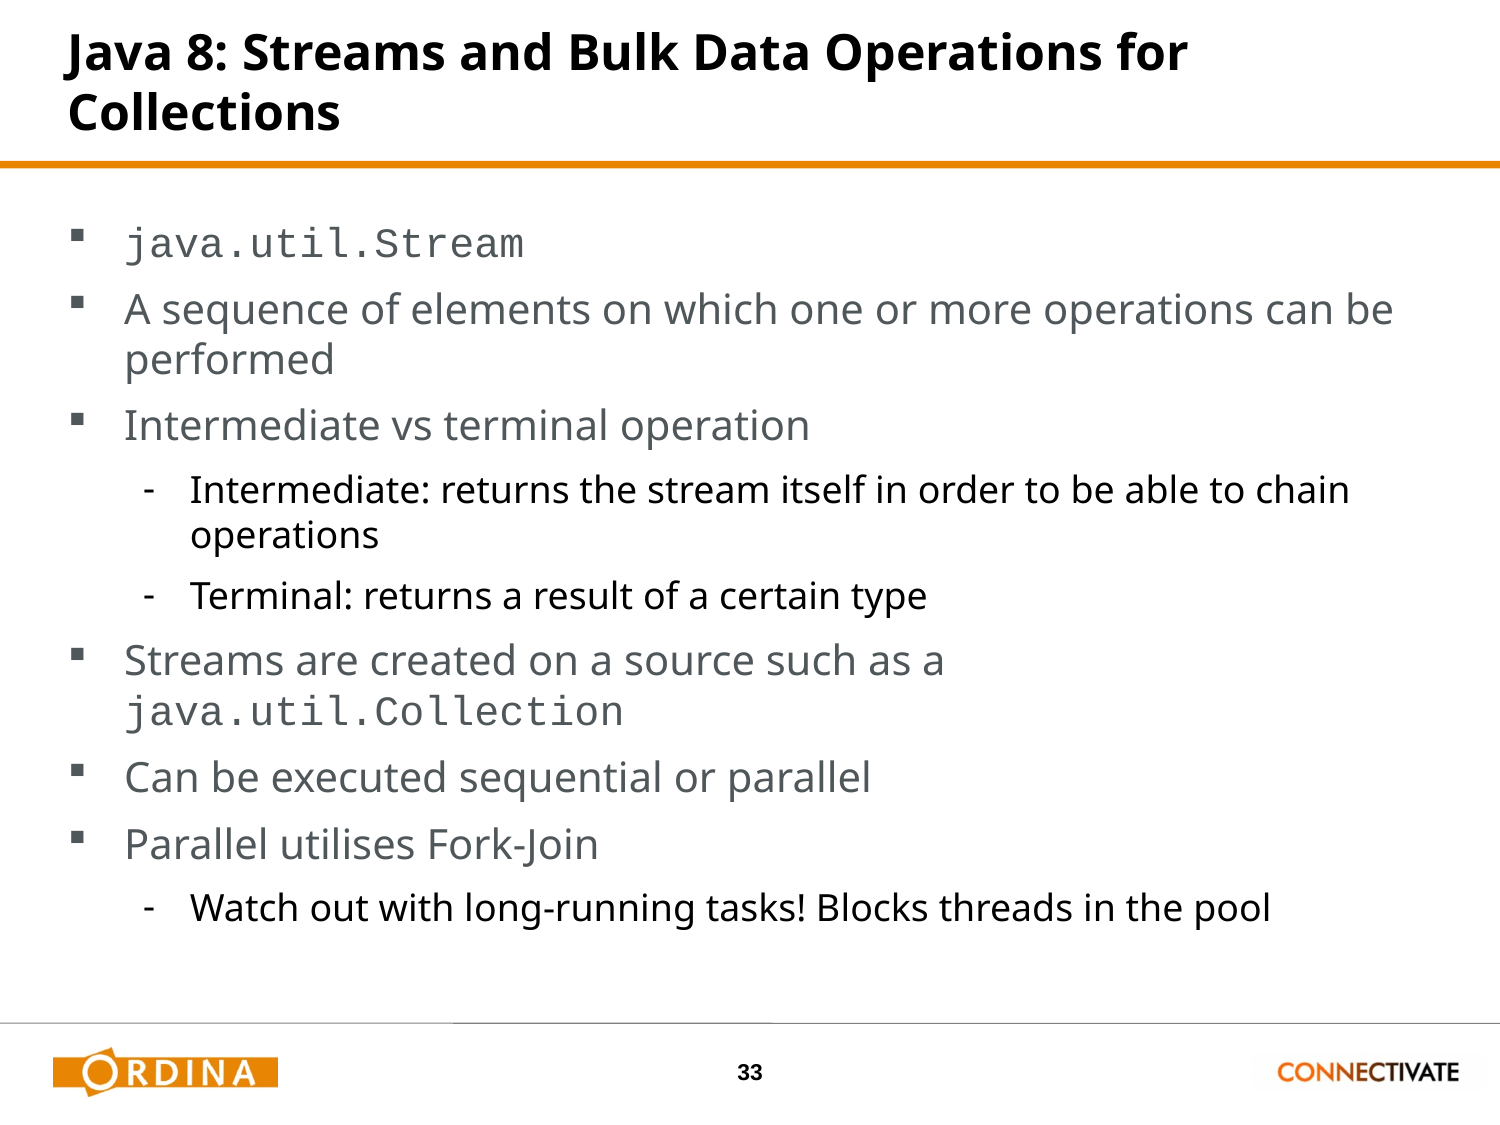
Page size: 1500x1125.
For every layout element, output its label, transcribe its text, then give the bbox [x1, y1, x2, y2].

list java.util.Stream A sequence of elements on which one or more operations can be performed Intermediate vs terminal operation Intermediate: returns the stream itself in order to be able to chain operations Terminal: returns a result of a certain type Streams are created on a source such as a java.util.Collection Can be executed sequential or parallel Parallel utilises Fork-Join Watch out with long-running tasks! Blocks threads in the pool [52, 207, 1460, 1000]
picture [53, 1047, 278, 1097]
picture [1252, 1053, 1486, 1091]
title Java 8: Streams and Bulk Data Operations for Collections [52, 0, 1459, 162]
